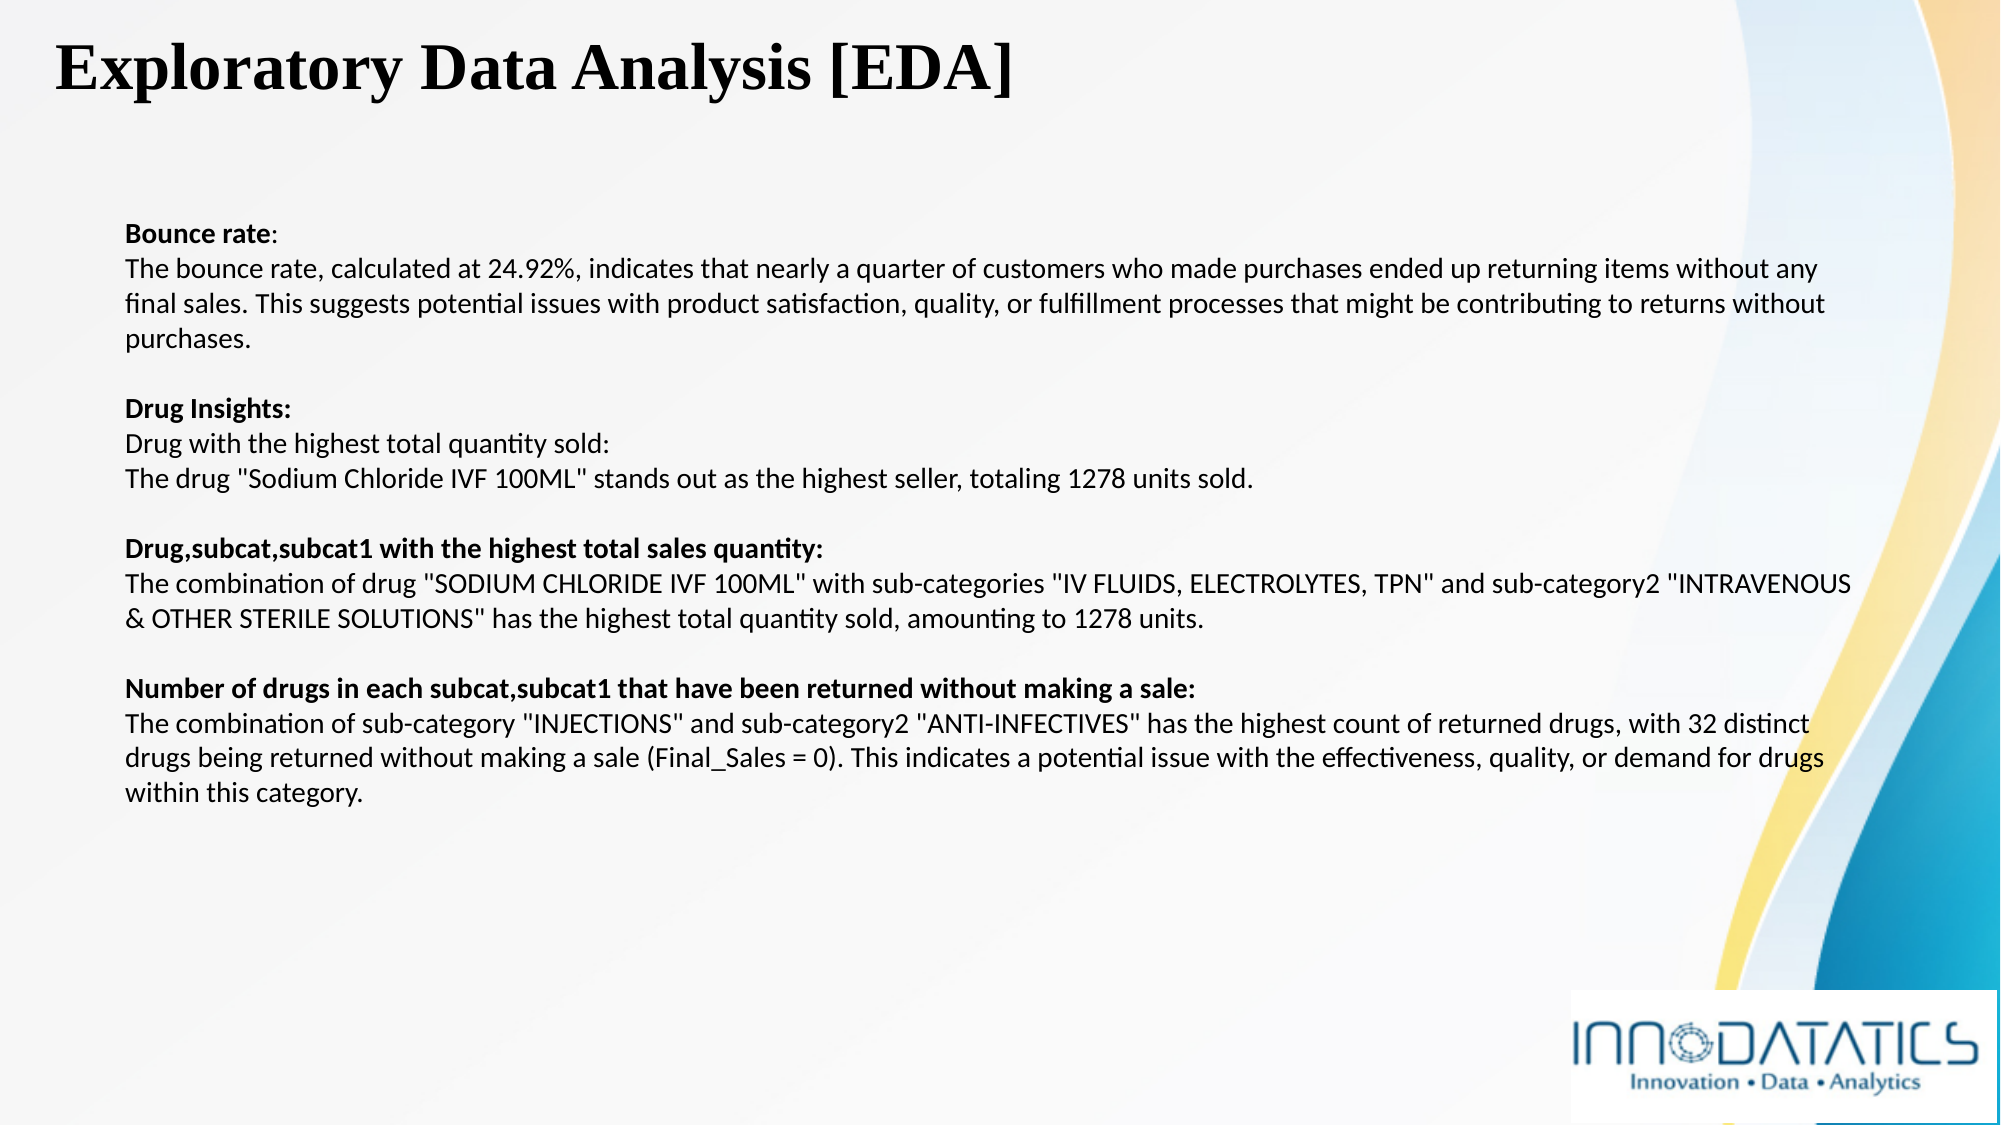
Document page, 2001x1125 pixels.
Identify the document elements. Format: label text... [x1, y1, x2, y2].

text_box Bounce rate: The bounce rate, calculated at 24.92%, indicates that nearly a quarter of customers who made purchases ended up returning items without any final sales. This suggests potential issues with product satisfaction, quality, or fulfillment processes that might be contributing to returns without purchases. Drug Insights: Drug with the highest total quantity sold: The drug "Sodium Chloride IVF 100ML" stands out as the highest seller, totaling 1278 units sold. Drug,subcat,subcat1 with the highest total sales quantity: The combination of drug "SODIUM CHLORIDE IVF 100ML" with sub-categories "IV FLUIDS, ELECTROLYTES, TPN" and sub-category2 "INTRAVENOUS & OTHER STERILE SOLUTIONS" has the highest total quantity sold, amounting to 1278 units. Number of drugs in each subcat,subcat1 that have been returned without making a sale: The combination of sub-category "INJECTIONS" and sub-category2 "ANTI-INFECTIVES" has the highest count of returned drugs, with 32 distinct drugs being returned without making a sale (Final_Sales = 0). This indicates a potential issue with the effectiveness, quality, or demand for drugs within this category. [110, 207, 1881, 920]
picture [0, 0, 2001, 1125]
title Exploratory Data Analysis [EDA] [40, 0, 1558, 170]
